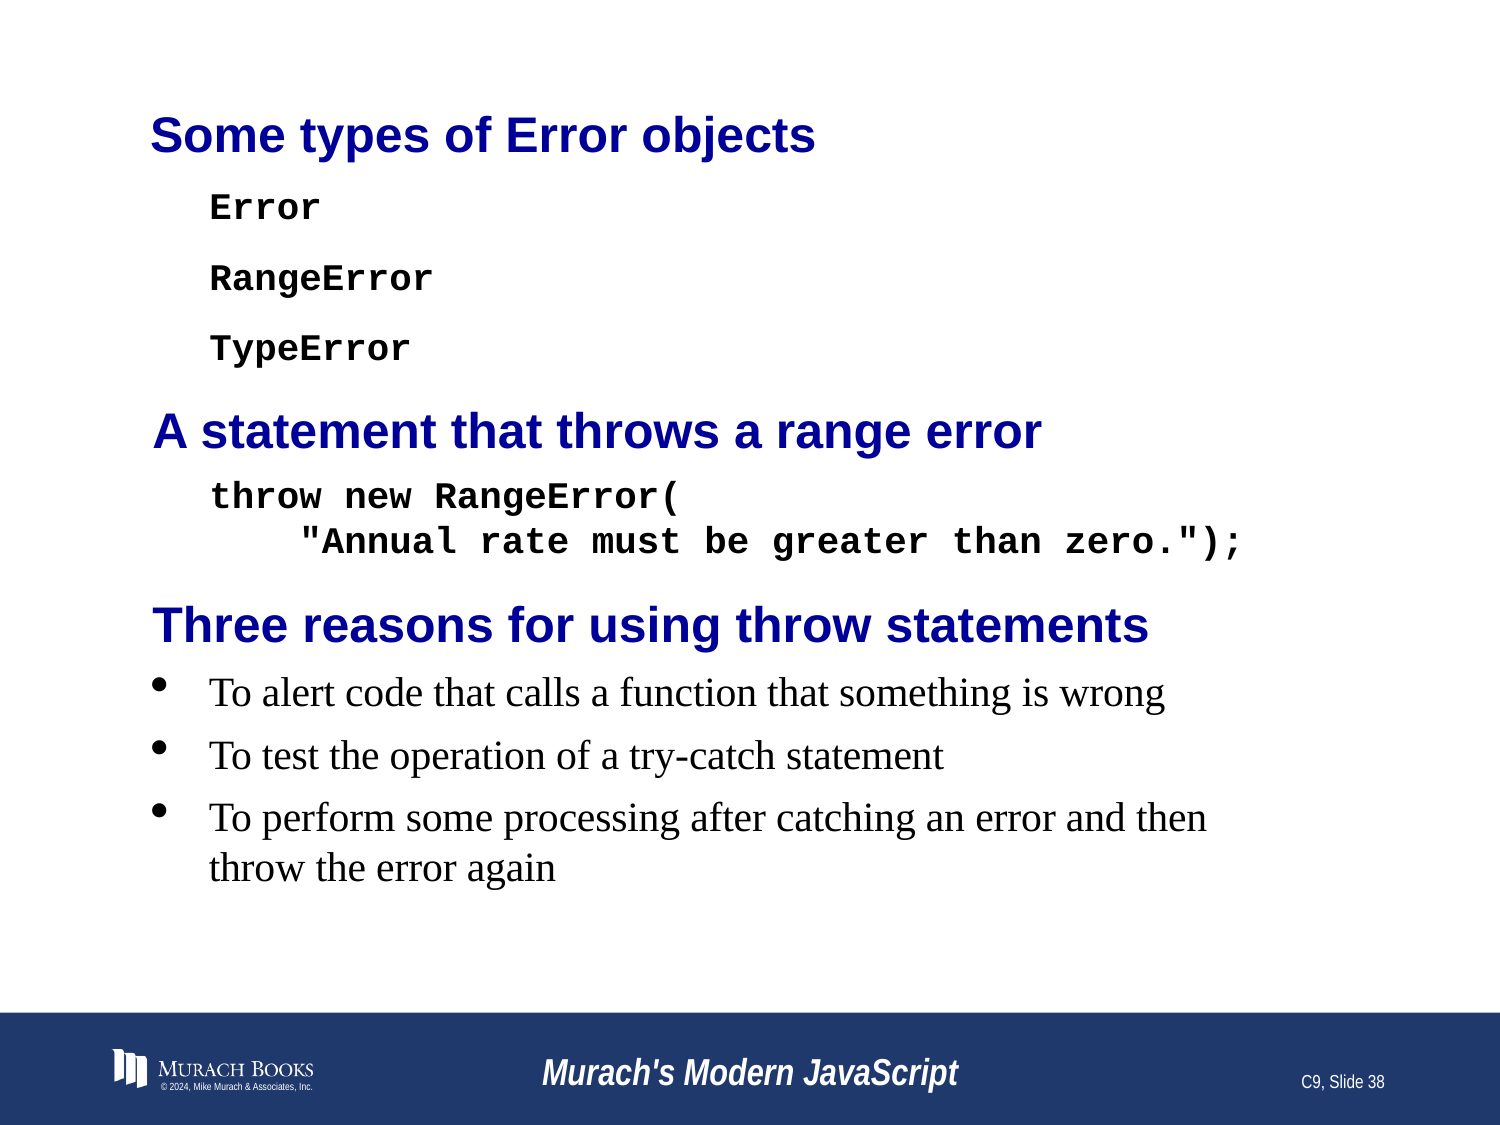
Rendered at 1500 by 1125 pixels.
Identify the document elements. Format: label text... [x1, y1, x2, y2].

list Error RangeError TypeError A statement that throws a range error throw new RangeError( "Annual rate must be greater than zero."); Three reasons for using throw statements To alert code that calls a function that something is wrong To test the operation of a try-catch statement To perform some processing after catching an error and then throw the error again [137, 174, 1350, 975]
slide_number Murach's Modern JavaScript [450, 1025, 1050, 1100]
footer © 2024, Mike Murach & Associates, Inc. [12, 1025, 450, 1100]
slide_number C9, Slide 38 [1087, 1025, 1400, 1100]
title Some types of Error objects [150, 102, 1350, 164]
